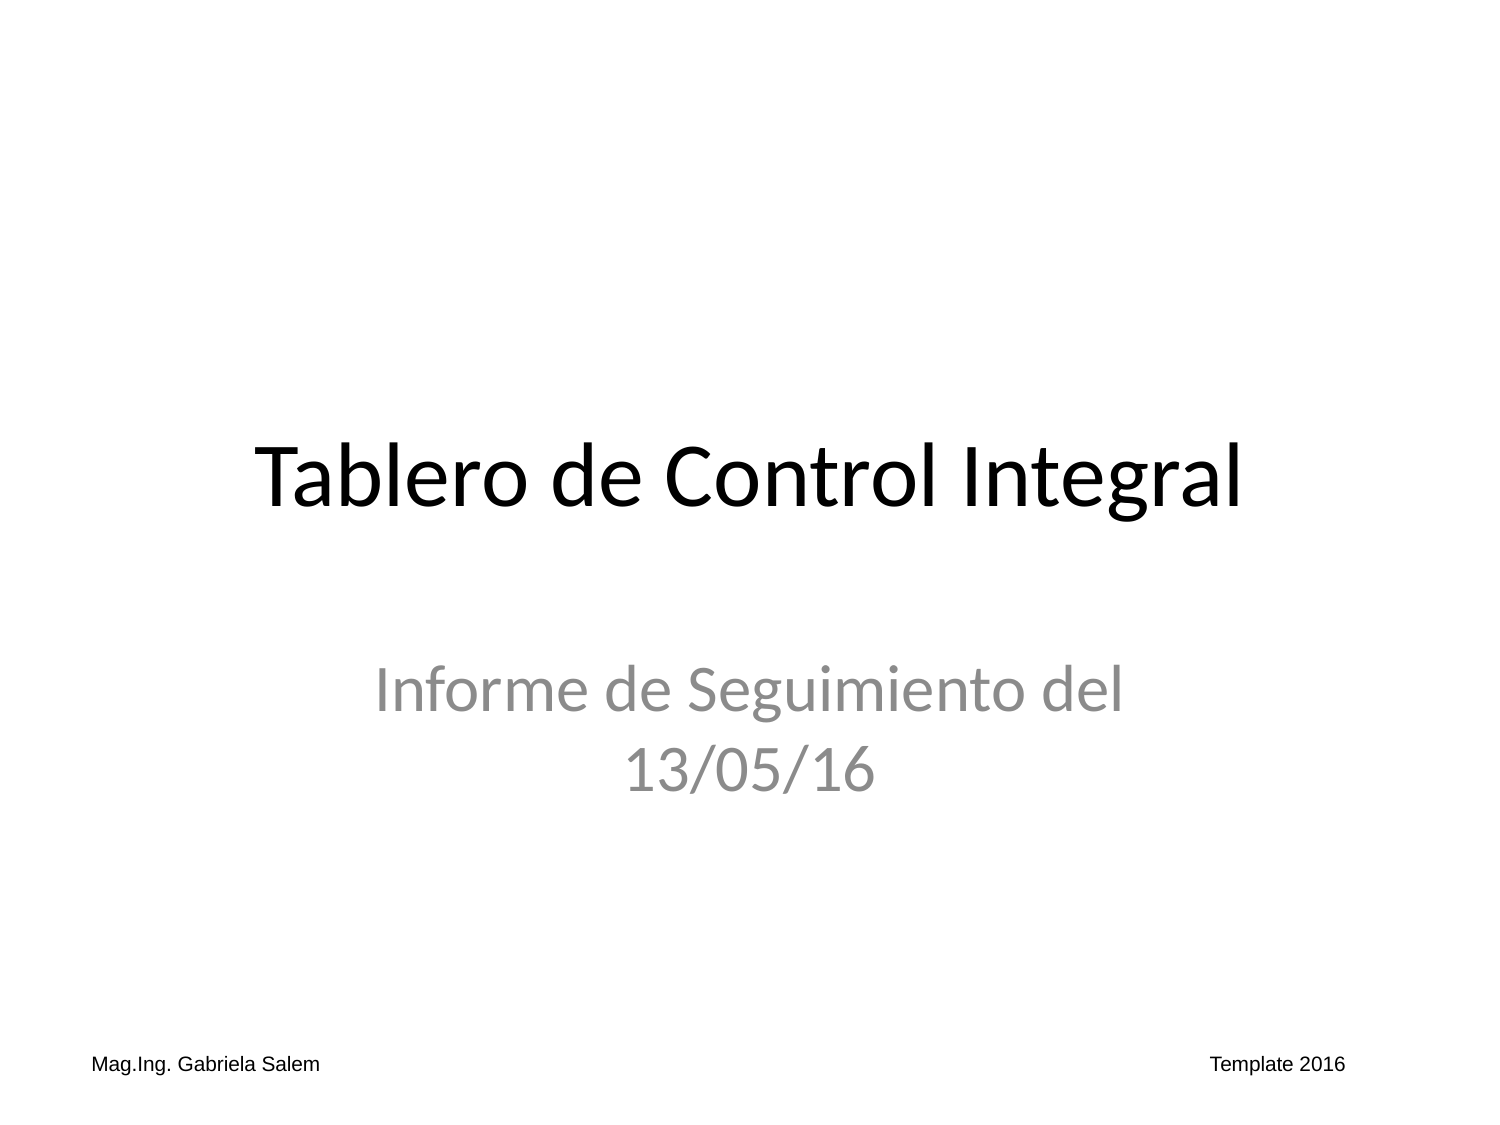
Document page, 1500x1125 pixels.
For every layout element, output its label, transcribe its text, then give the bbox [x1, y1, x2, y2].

subtitle Informe de Seguimiento del 13/05/16 [225, 637, 1275, 925]
title Tablero de Control Integral [112, 349, 1388, 591]
